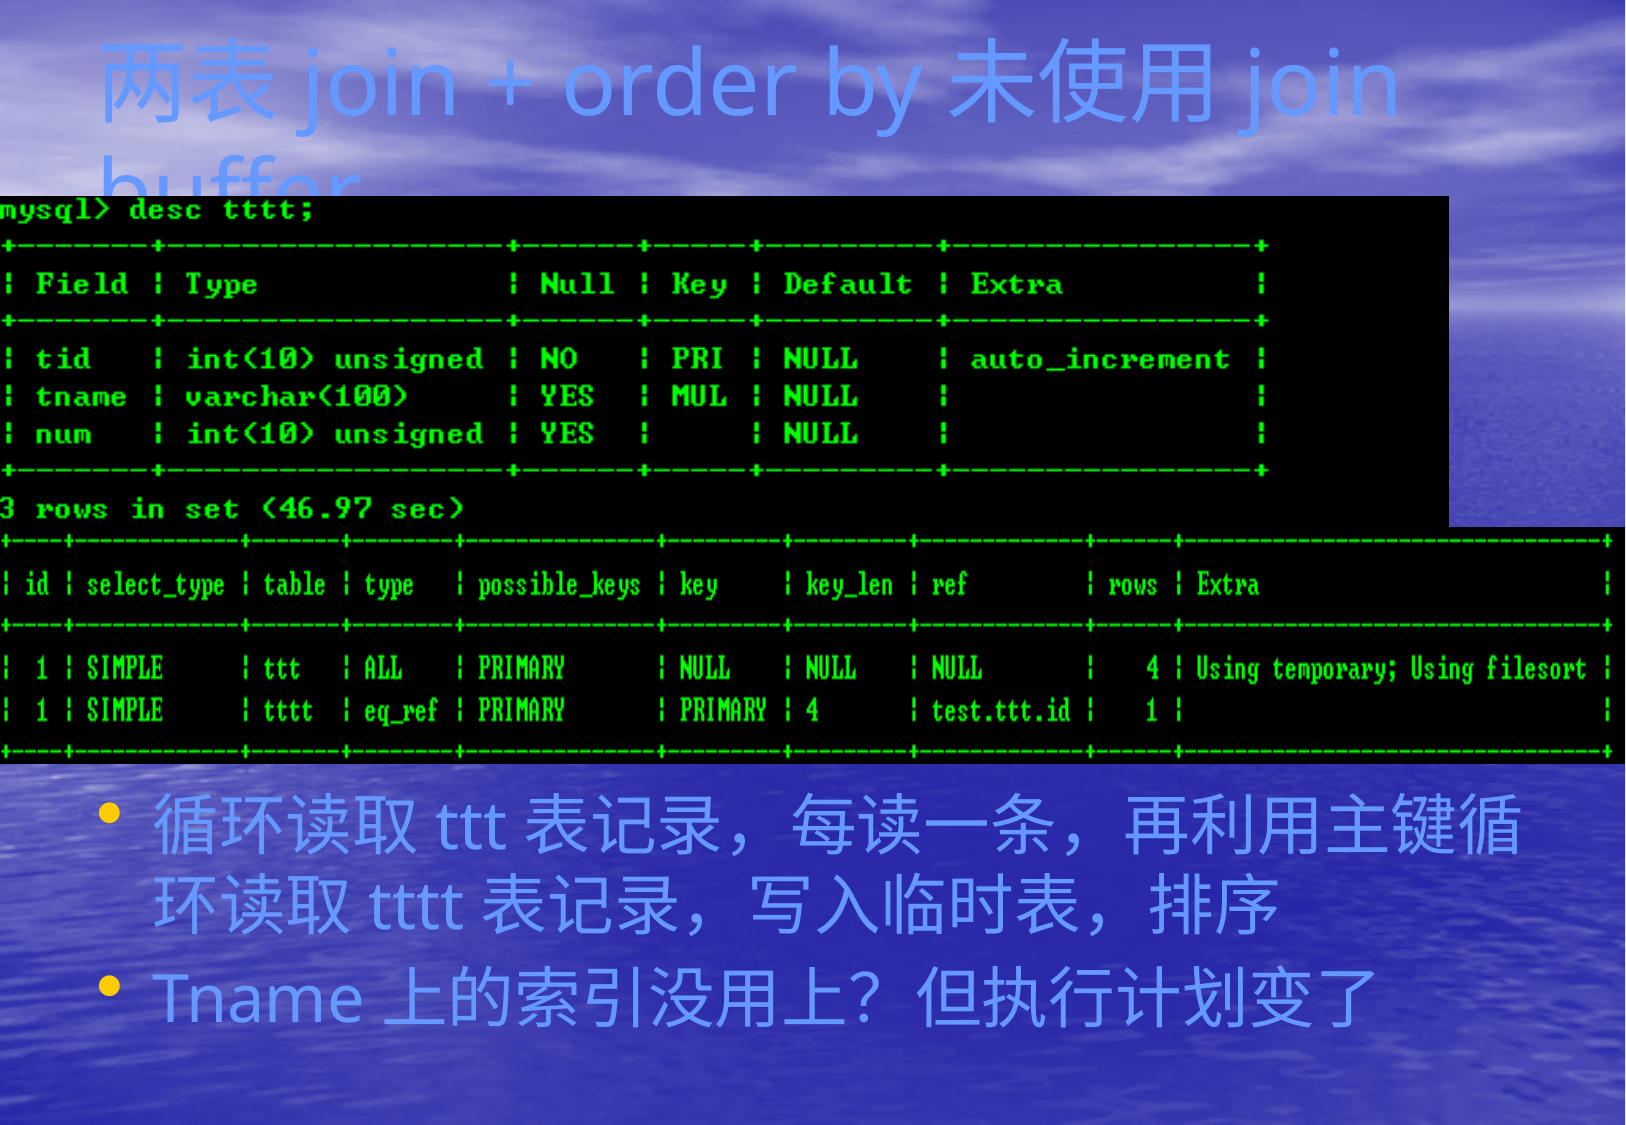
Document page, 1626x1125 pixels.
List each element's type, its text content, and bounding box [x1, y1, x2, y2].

picture [0, 196, 1625, 764]
list 循环读取ttt表记录，每读一条，再利用主键循环读取tttt表记录，写入临时表，排序 Tname上的索引没用上？但执行计划变了 [80, 775, 1544, 1125]
title 两表join + order by未使用join buffer [80, 47, 1544, 221]
